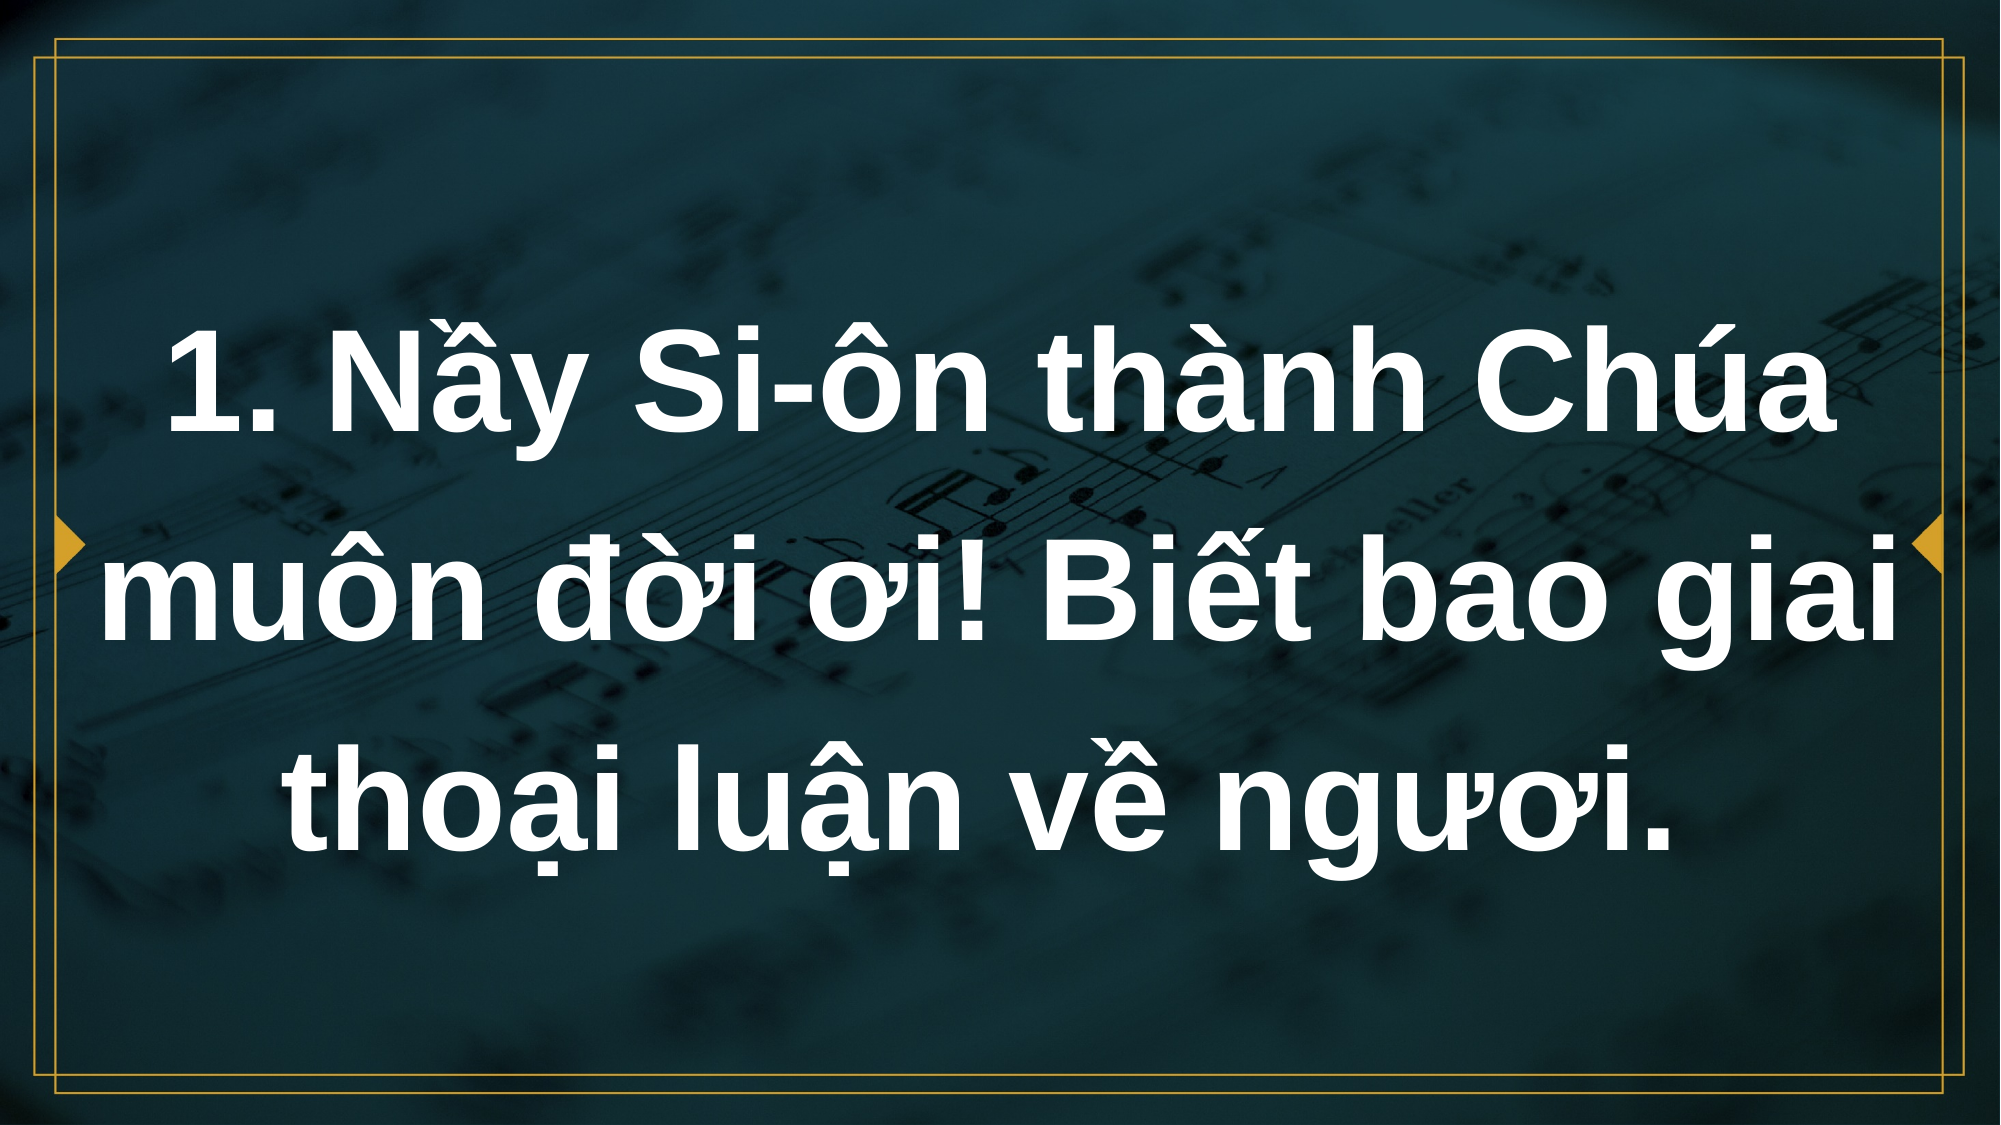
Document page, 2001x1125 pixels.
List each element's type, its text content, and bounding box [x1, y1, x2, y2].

picture [0, 0, 2000, 1125]
title 1. Nầy Si-ôn thành Chúa muôn đời ơi! Biết bao giai thoại luận về ngươi. [55, 53, 1945, 1077]
